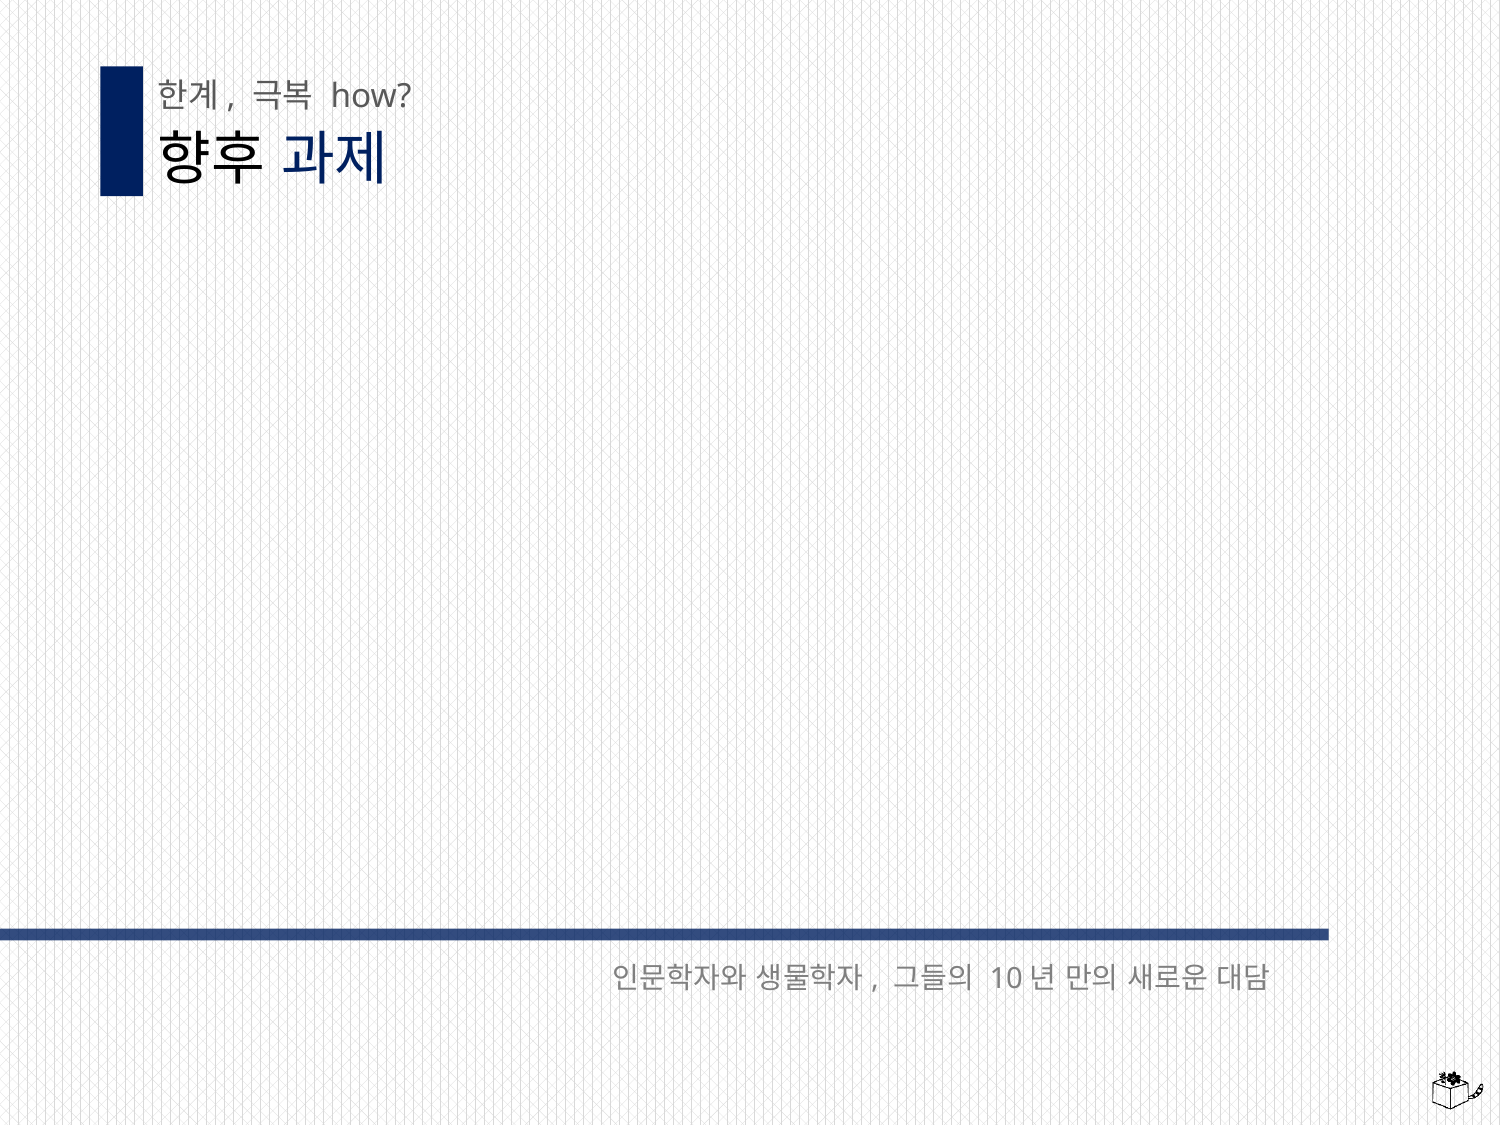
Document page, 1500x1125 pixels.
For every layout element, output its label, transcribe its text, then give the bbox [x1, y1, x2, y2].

text_box [0, 927, 1331, 942]
text_box 인문학자와 생물학자, 그들의 10년 만의 새로운 대담 [289, 952, 1500, 1002]
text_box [100, 66, 1140, 200]
picture [1422, 1058, 1489, 1124]
